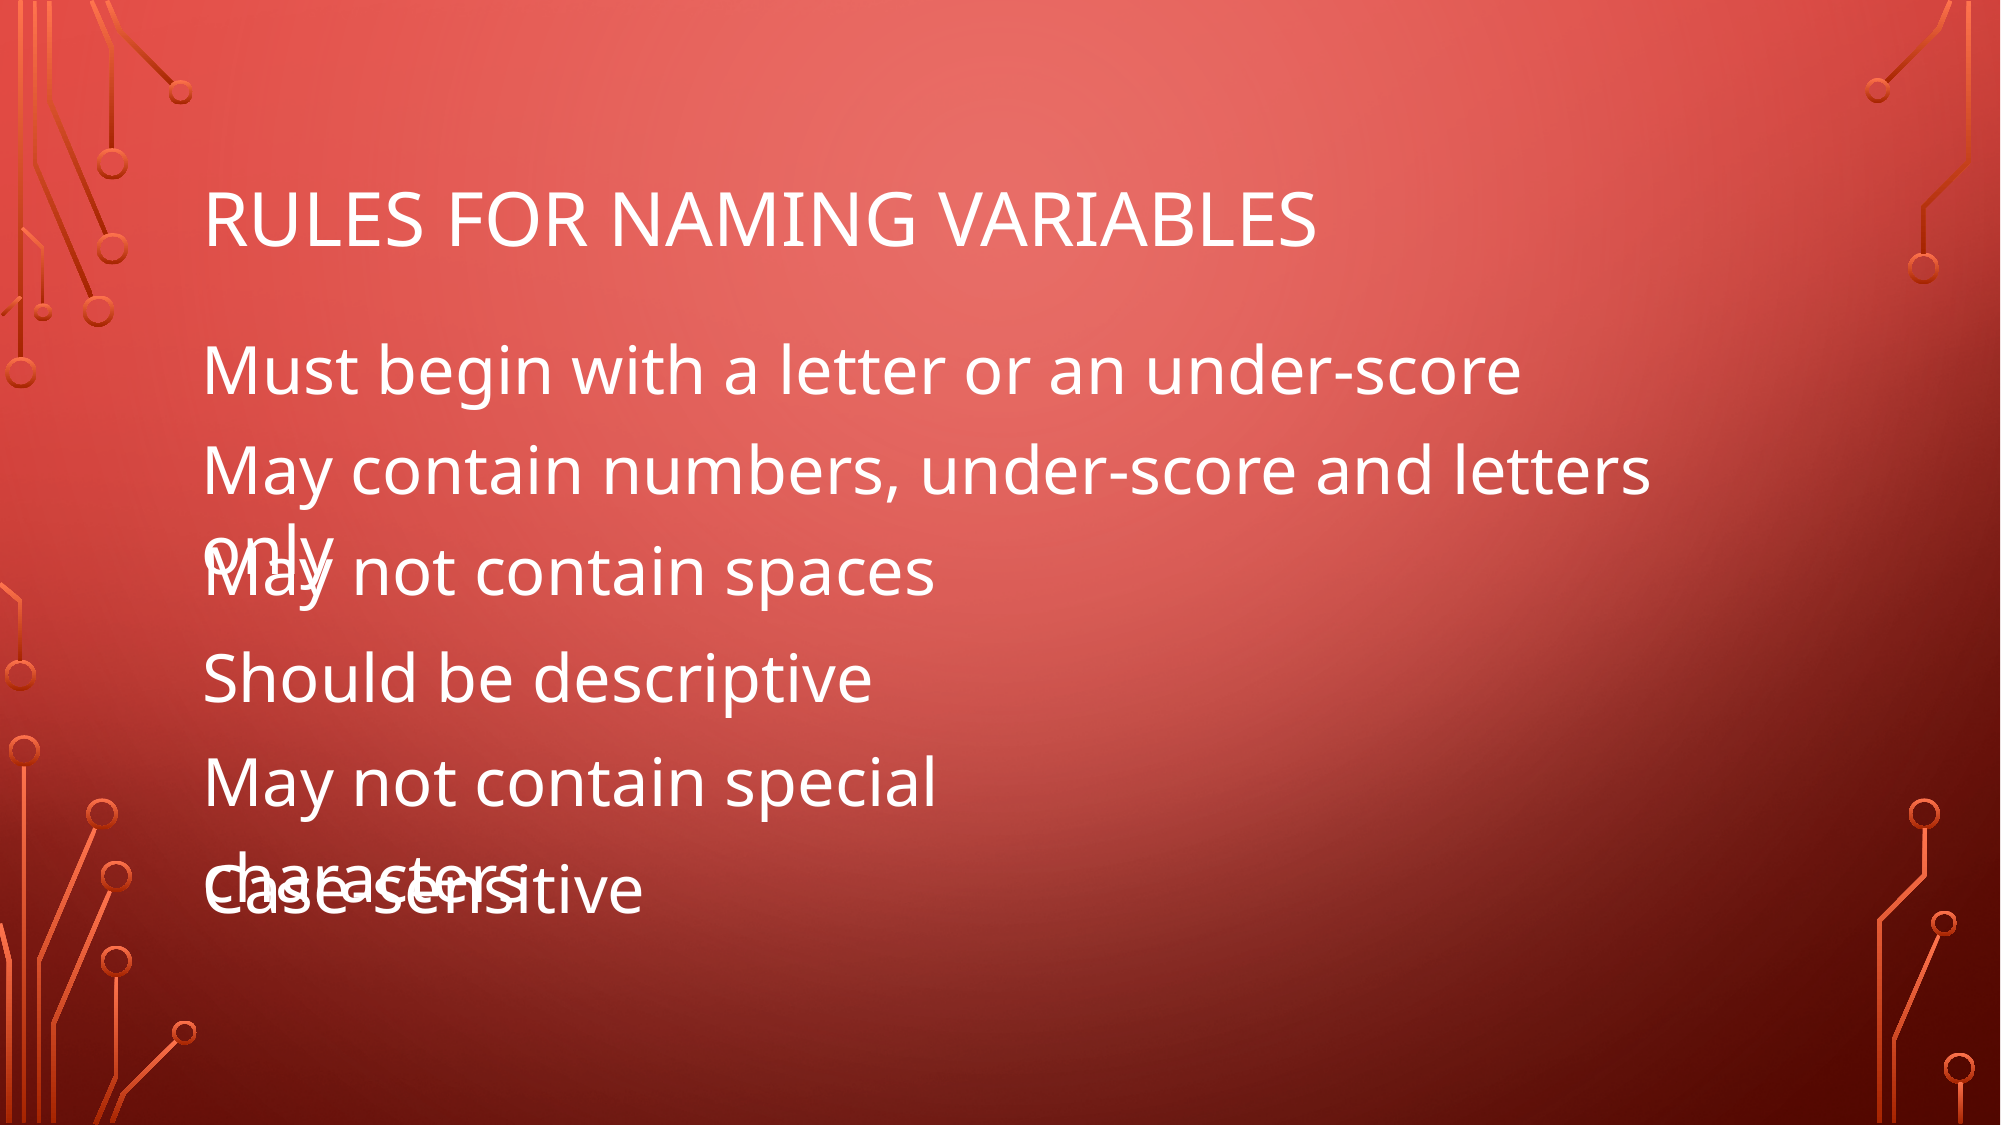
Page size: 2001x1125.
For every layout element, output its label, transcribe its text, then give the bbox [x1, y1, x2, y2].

text_box Should be descriptive [187, 628, 1234, 724]
text_box Case-sensitive [187, 839, 985, 980]
text_box May contain numbers, under-score and letters only [187, 420, 1695, 595]
text_box Must begin with a letter or an under-score [187, 320, 1695, 420]
title Rules for naming variables [187, 101, 1813, 344]
list May not contain special characters [187, 716, 1289, 811]
text_box May not contain spaces [187, 521, 1323, 617]
